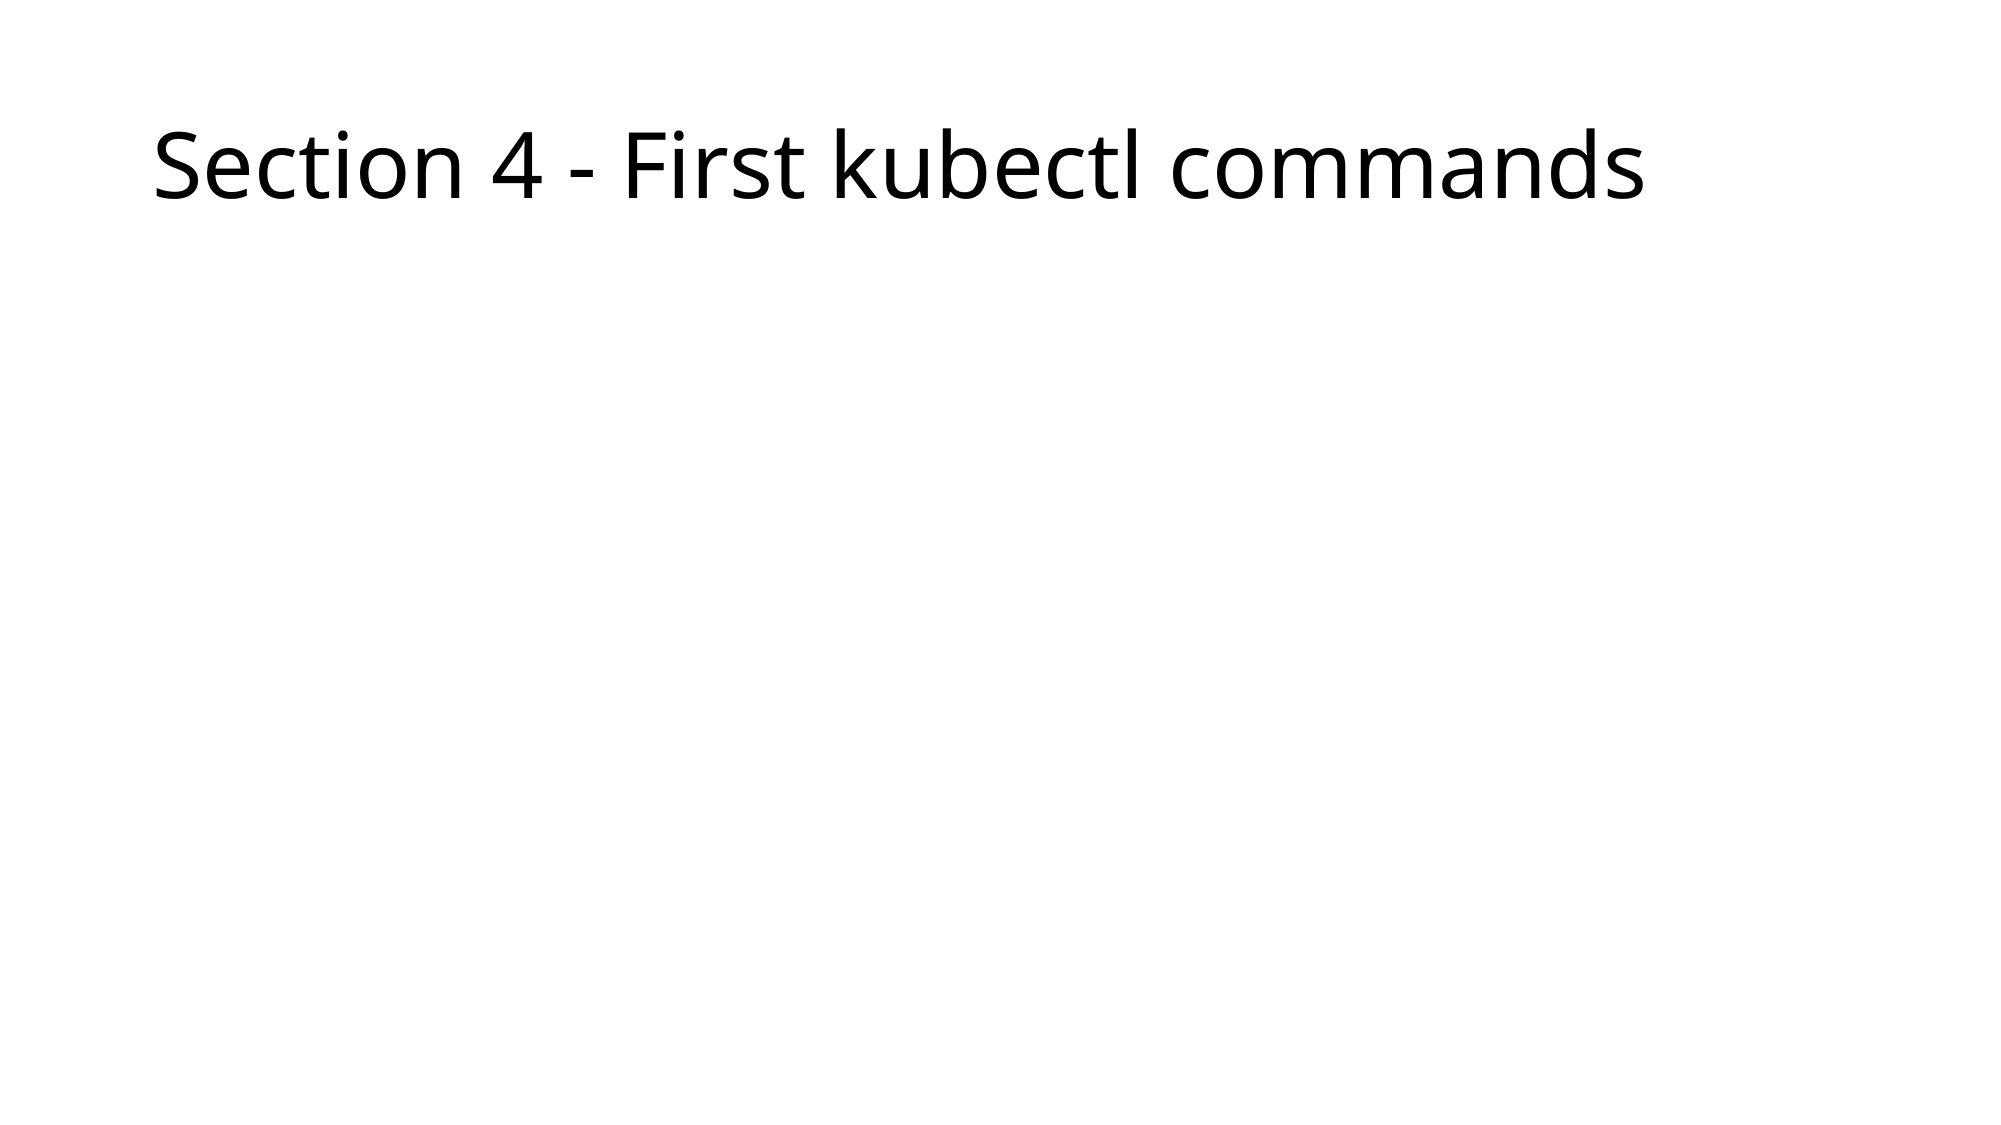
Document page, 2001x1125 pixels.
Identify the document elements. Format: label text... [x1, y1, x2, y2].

title Section 4 - First kubectl commands [137, 59, 1863, 278]
